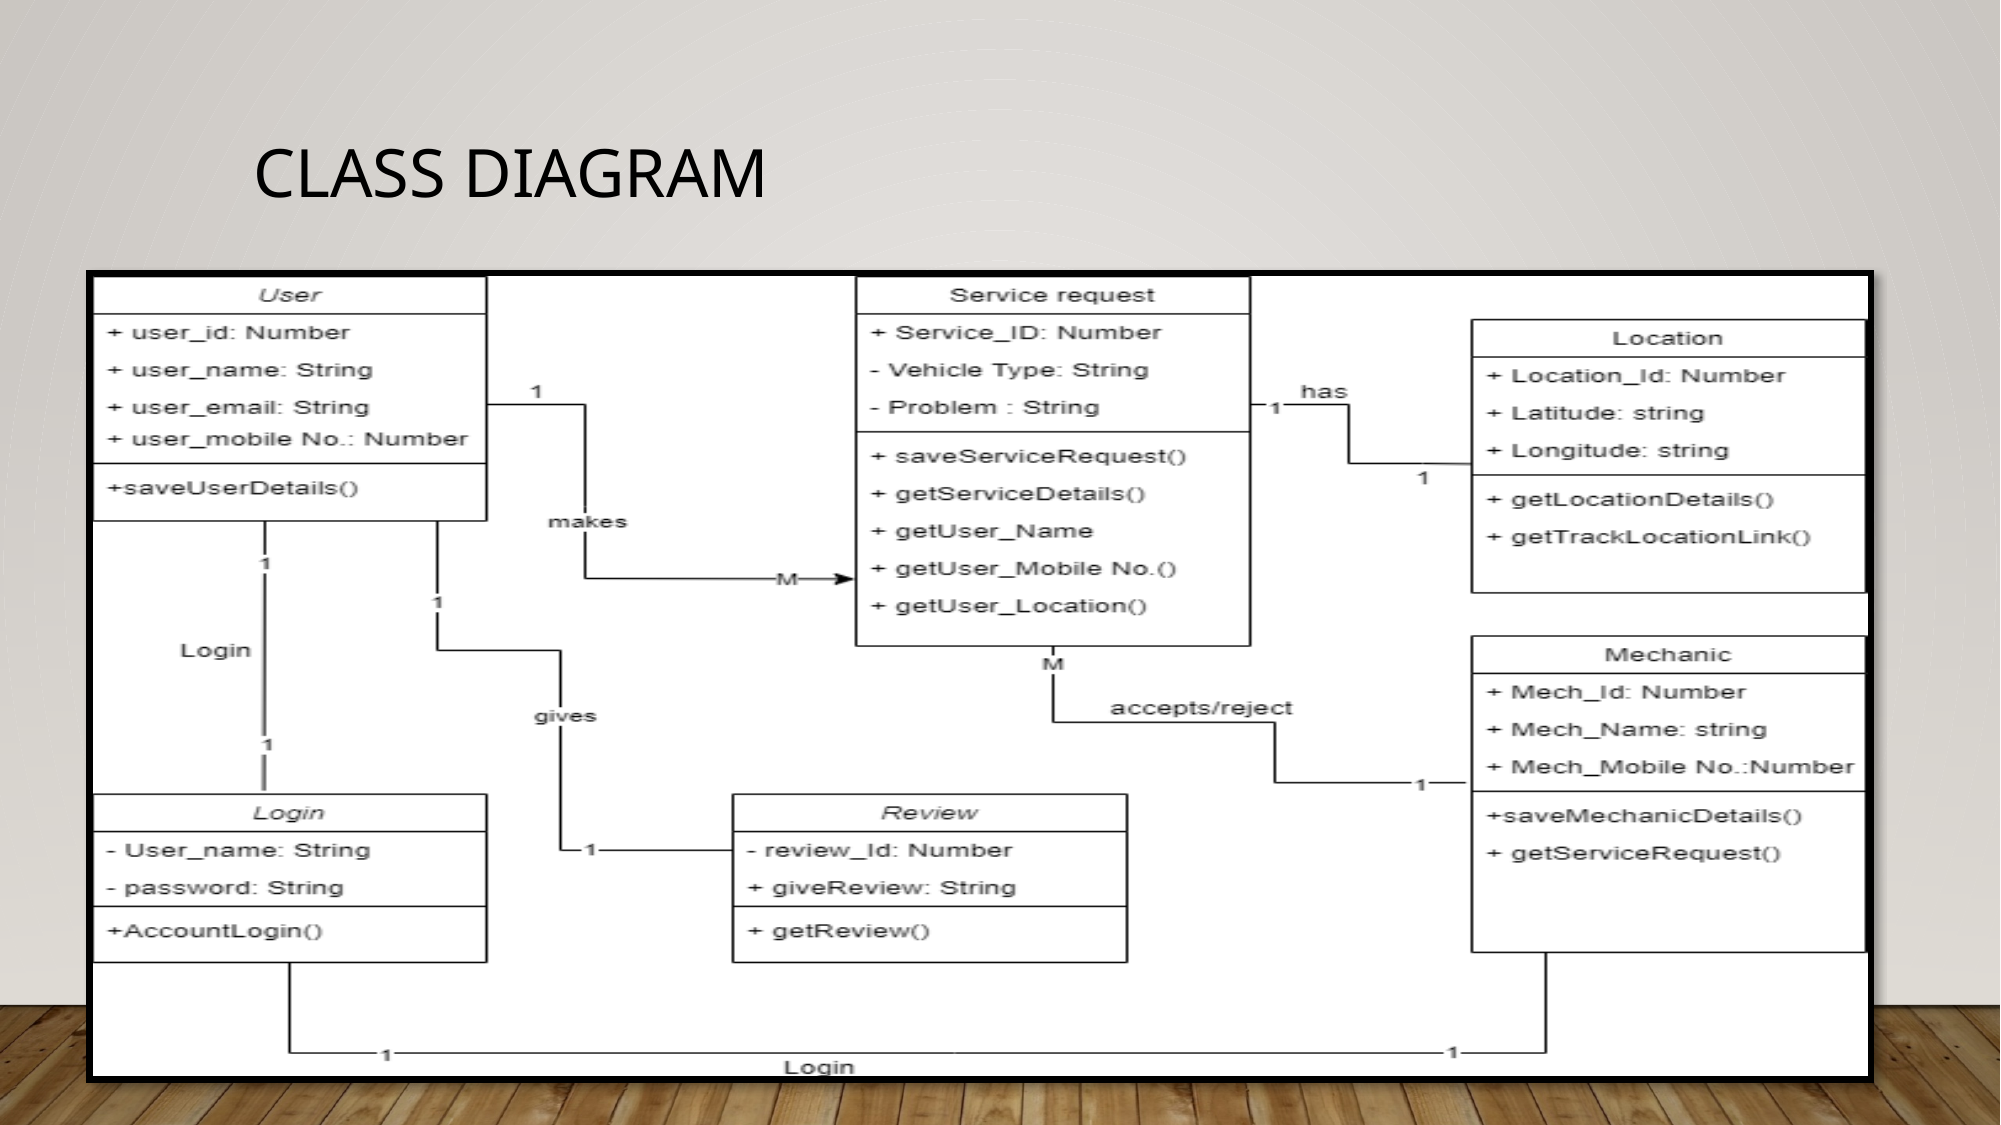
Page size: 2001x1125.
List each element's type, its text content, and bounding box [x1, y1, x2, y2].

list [92, 276, 1868, 1077]
picture [0, 1005, 2000, 1125]
title Class Diagram [238, 131, 1814, 268]
